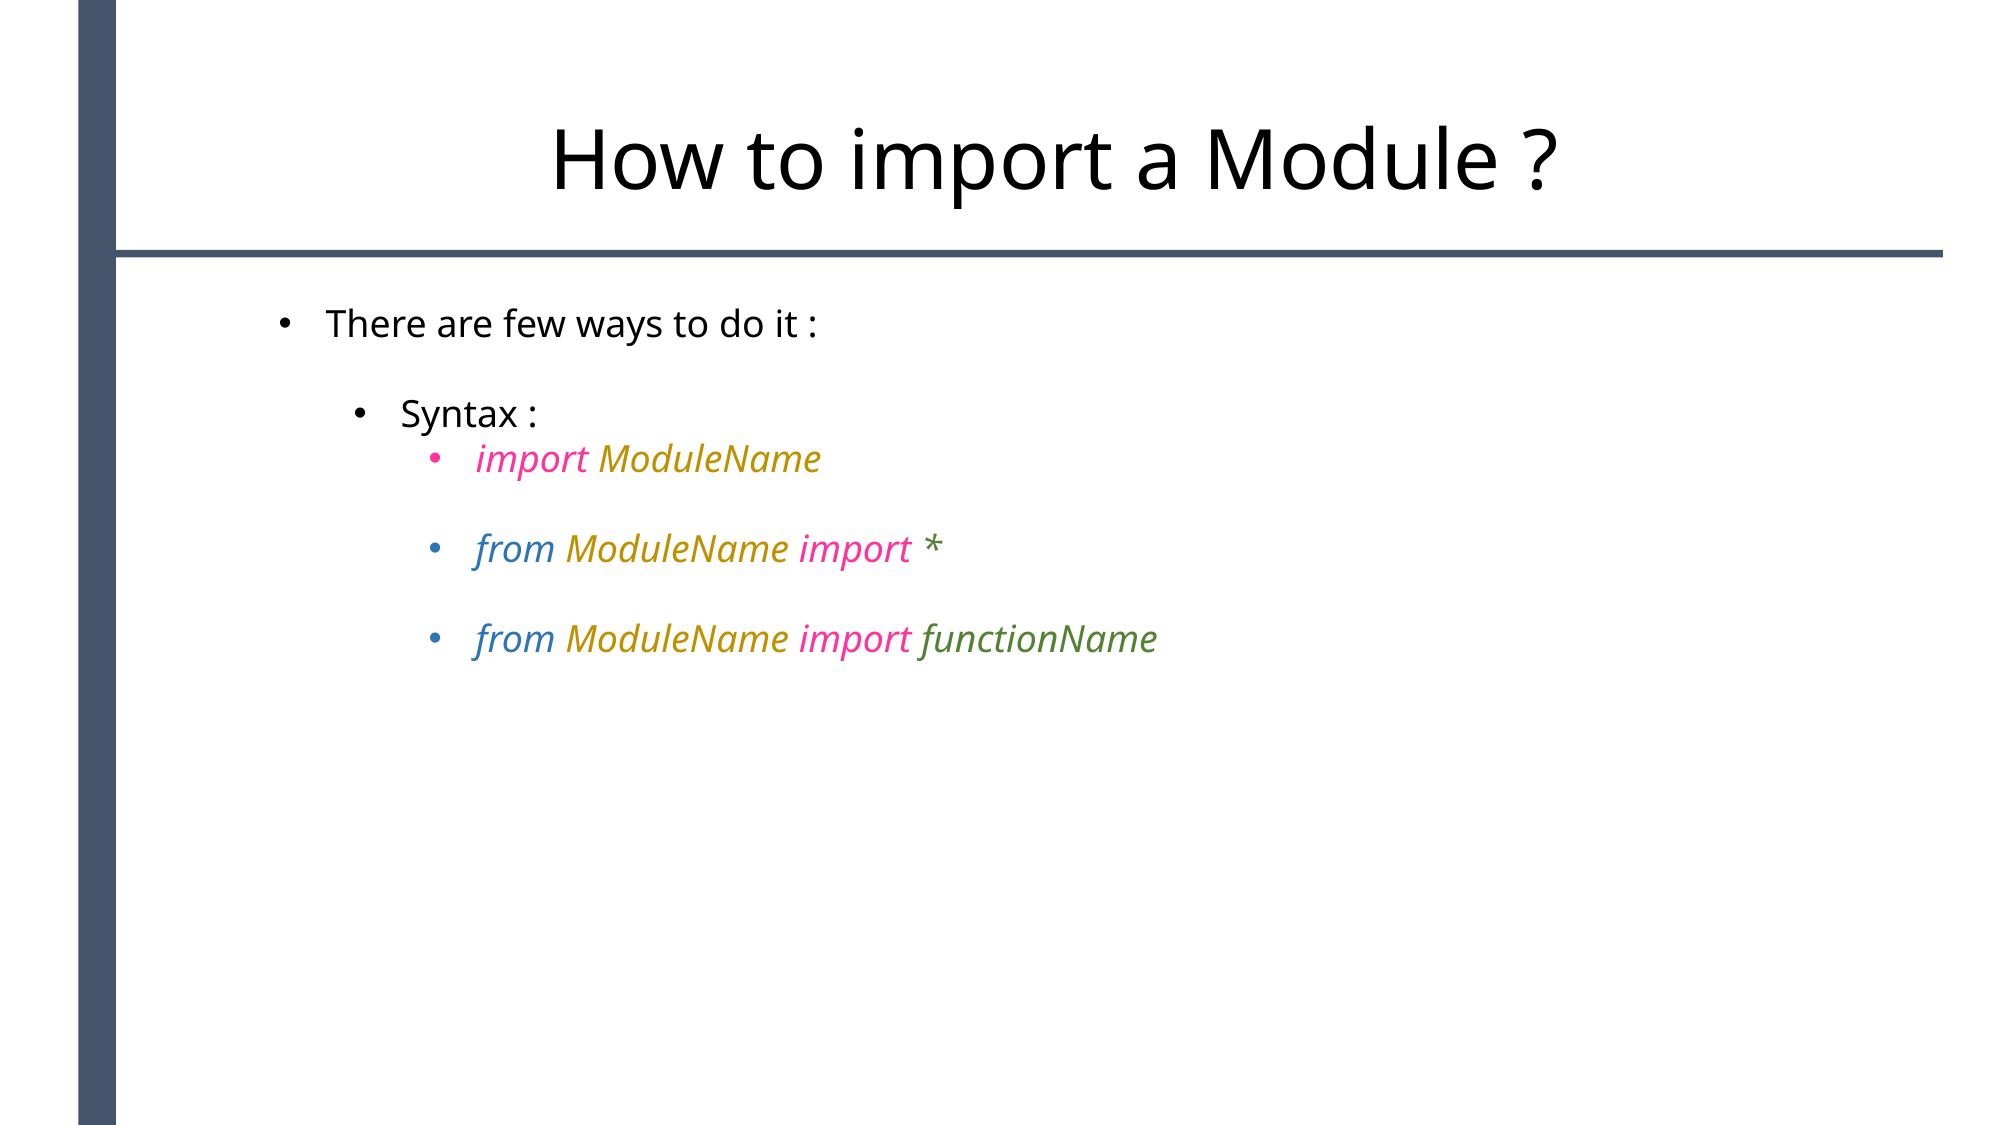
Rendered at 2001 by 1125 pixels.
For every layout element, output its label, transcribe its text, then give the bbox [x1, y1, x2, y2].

text_box How to import a Module ? [126, 98, 1982, 214]
text_box There are few ways to do it : Syntax : import ModuleName from ModuleName import * from ModuleName import functionName [263, 292, 1905, 713]
text_box [106, 247, 1946, 260]
